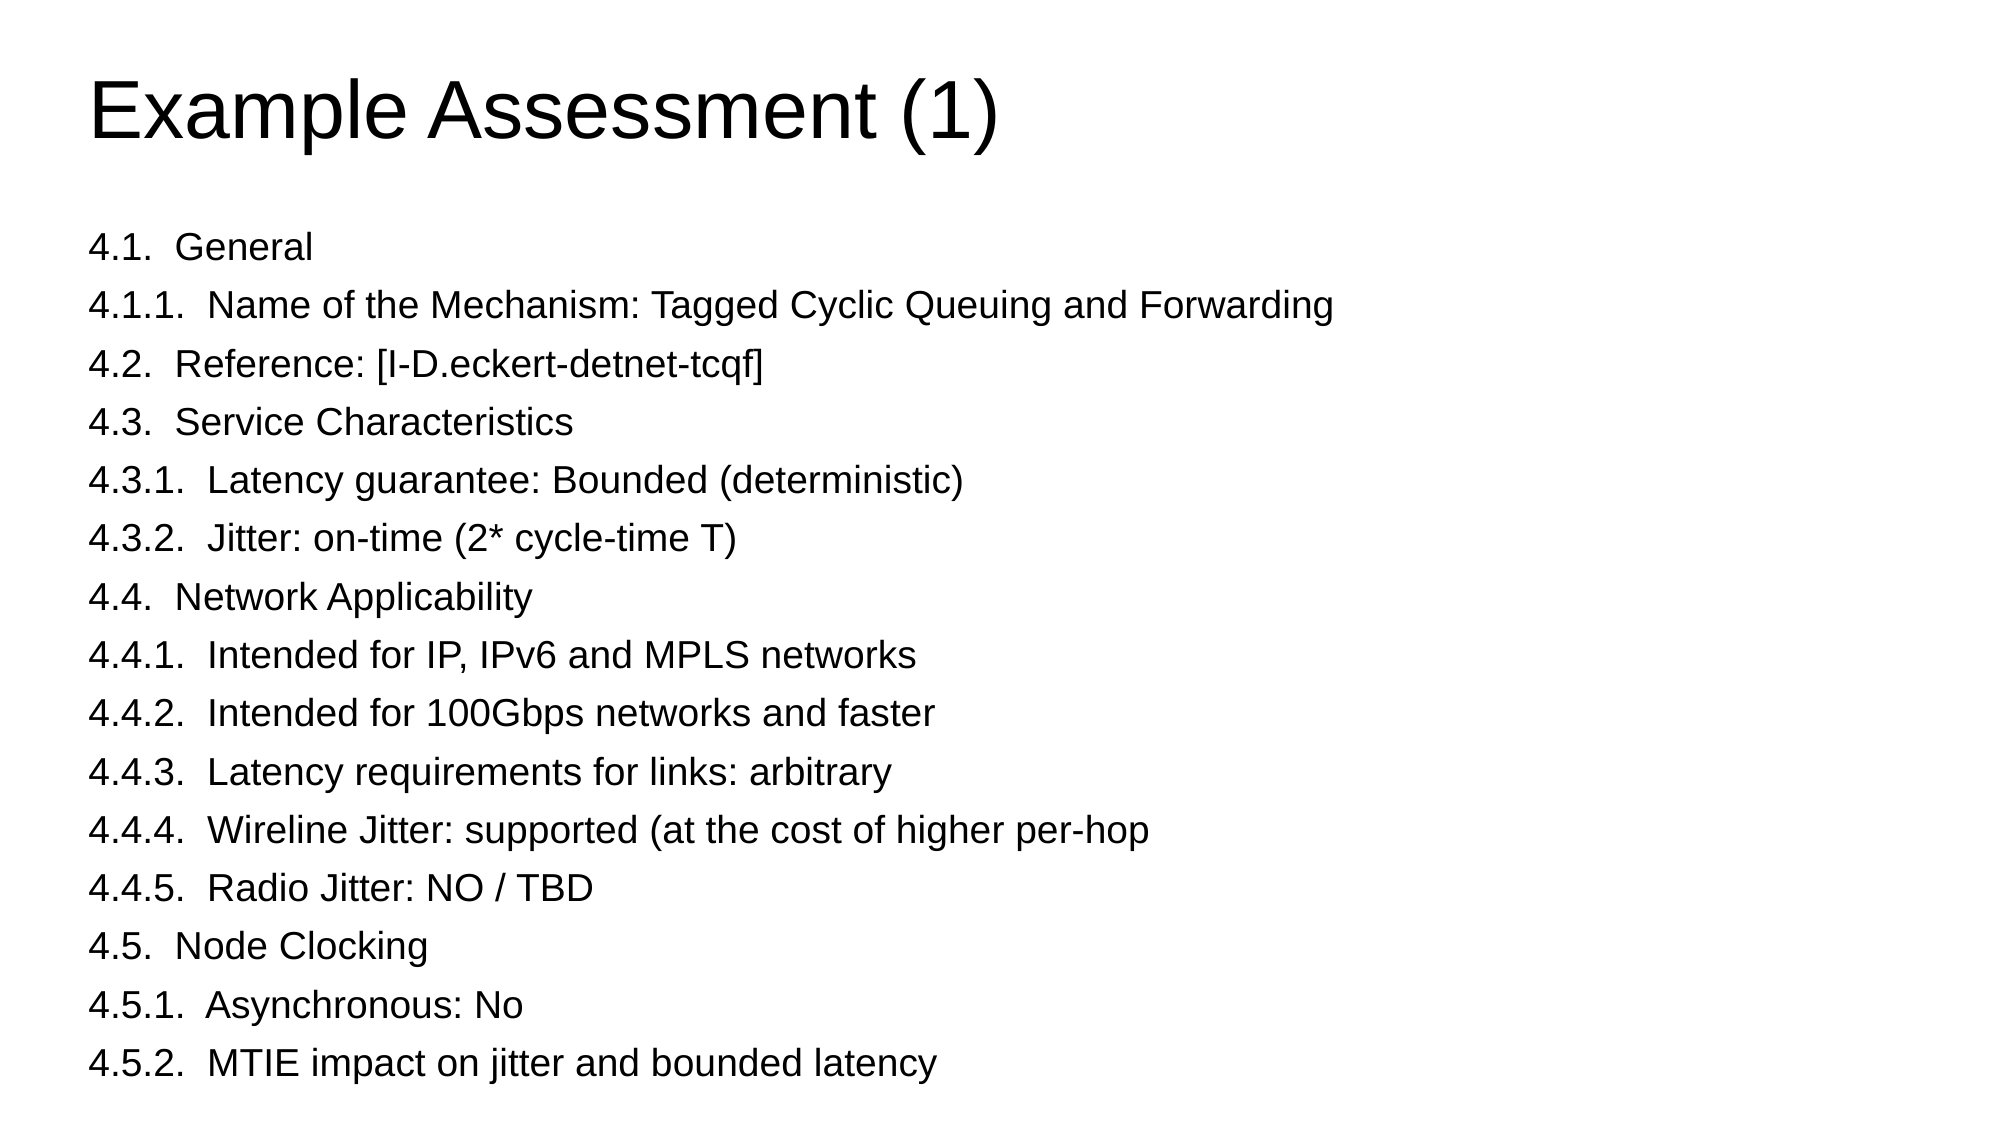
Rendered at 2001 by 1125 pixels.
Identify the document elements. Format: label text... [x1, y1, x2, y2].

title Example Assessment (1) [73, 59, 1863, 164]
list 4.1. General 4.1.1. Name of the Mechanism: Tagged Cyclic Queuing and Forwarding 4.2. Reference: [I-D.eckert-detnet-tcqf] 4.3. Service Characteristics 4.3.1. Latency guarantee: Bounded (deterministic) 4.3.2. Jitter: on-time (2* cycle-time T) 4.4. Network Applicability 4.4.1. Intended for IP, IPv6 and MPLS networks 4.4.2. Intended for 100Gbps networks and faster 4.4.3. Latency requirements for links: arbitrary 4.4.4. Wireline Jitter: supported (at the cost of higher per-hop 4.4.5. Radio Jitter: NO / TBD 4.5. Node Clocking 4.5.1. Asynchronous: No 4.5.2. MTIE impact on jitter and bounded latency [73, 164, 1949, 1094]
